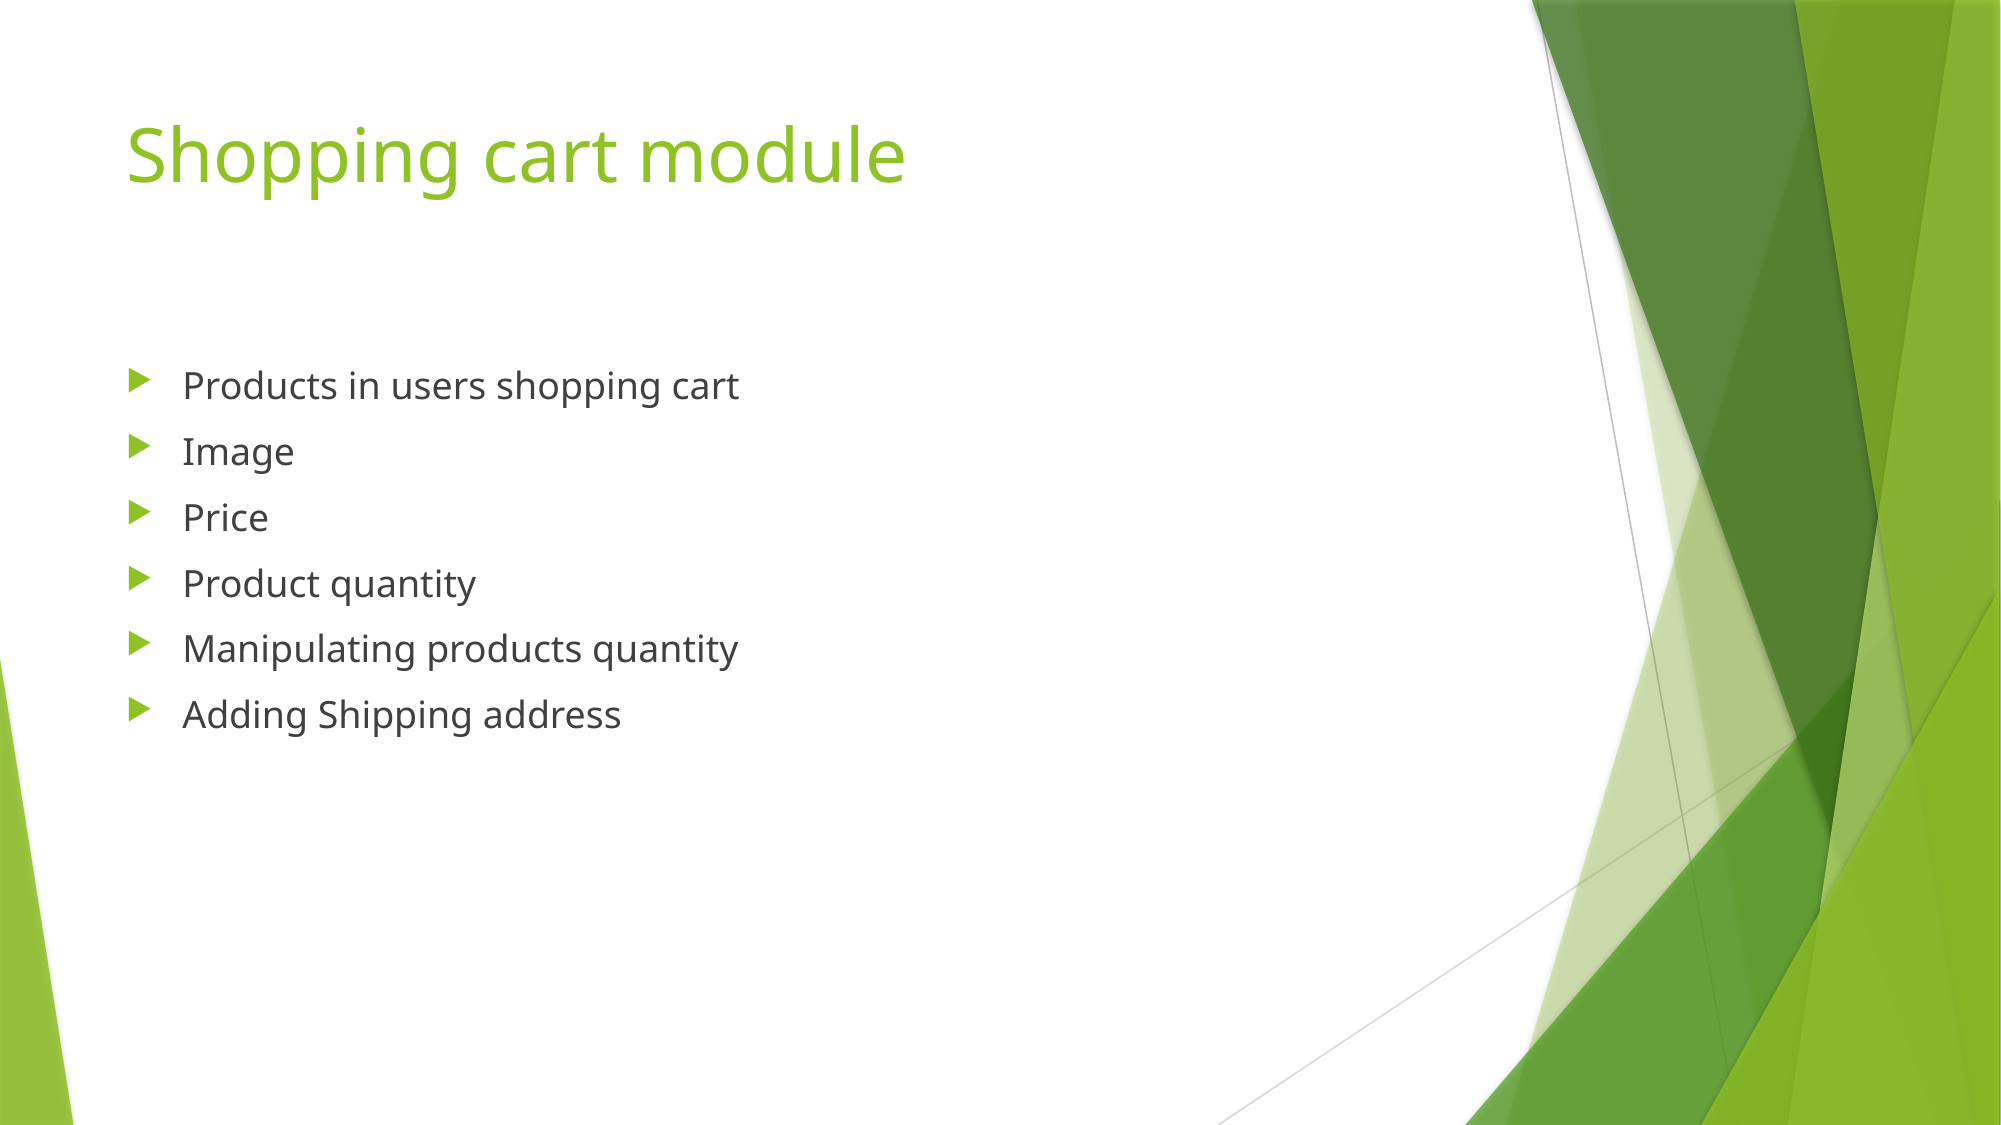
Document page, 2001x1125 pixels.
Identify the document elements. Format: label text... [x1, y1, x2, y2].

title Shopping cart module [111, 99, 1522, 317]
list Products in users shopping cart Image Price Product quantity Manipulating products quantity Adding Shipping address [111, 354, 1522, 992]
